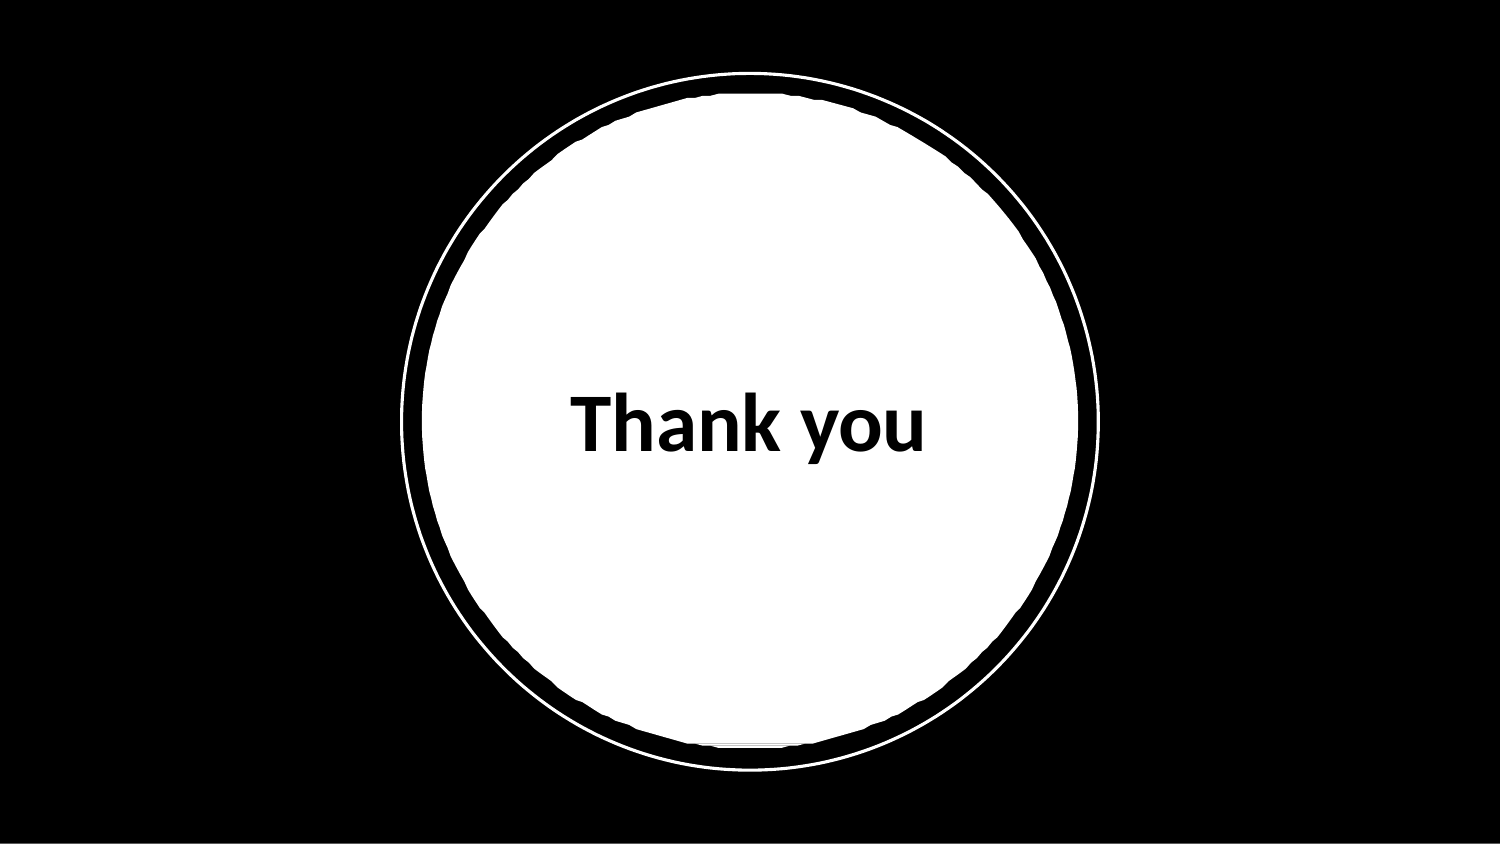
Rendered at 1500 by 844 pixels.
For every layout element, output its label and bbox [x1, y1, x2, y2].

text_box [0, 0, 1500, 844]
text_box [399, 71, 1101, 773]
